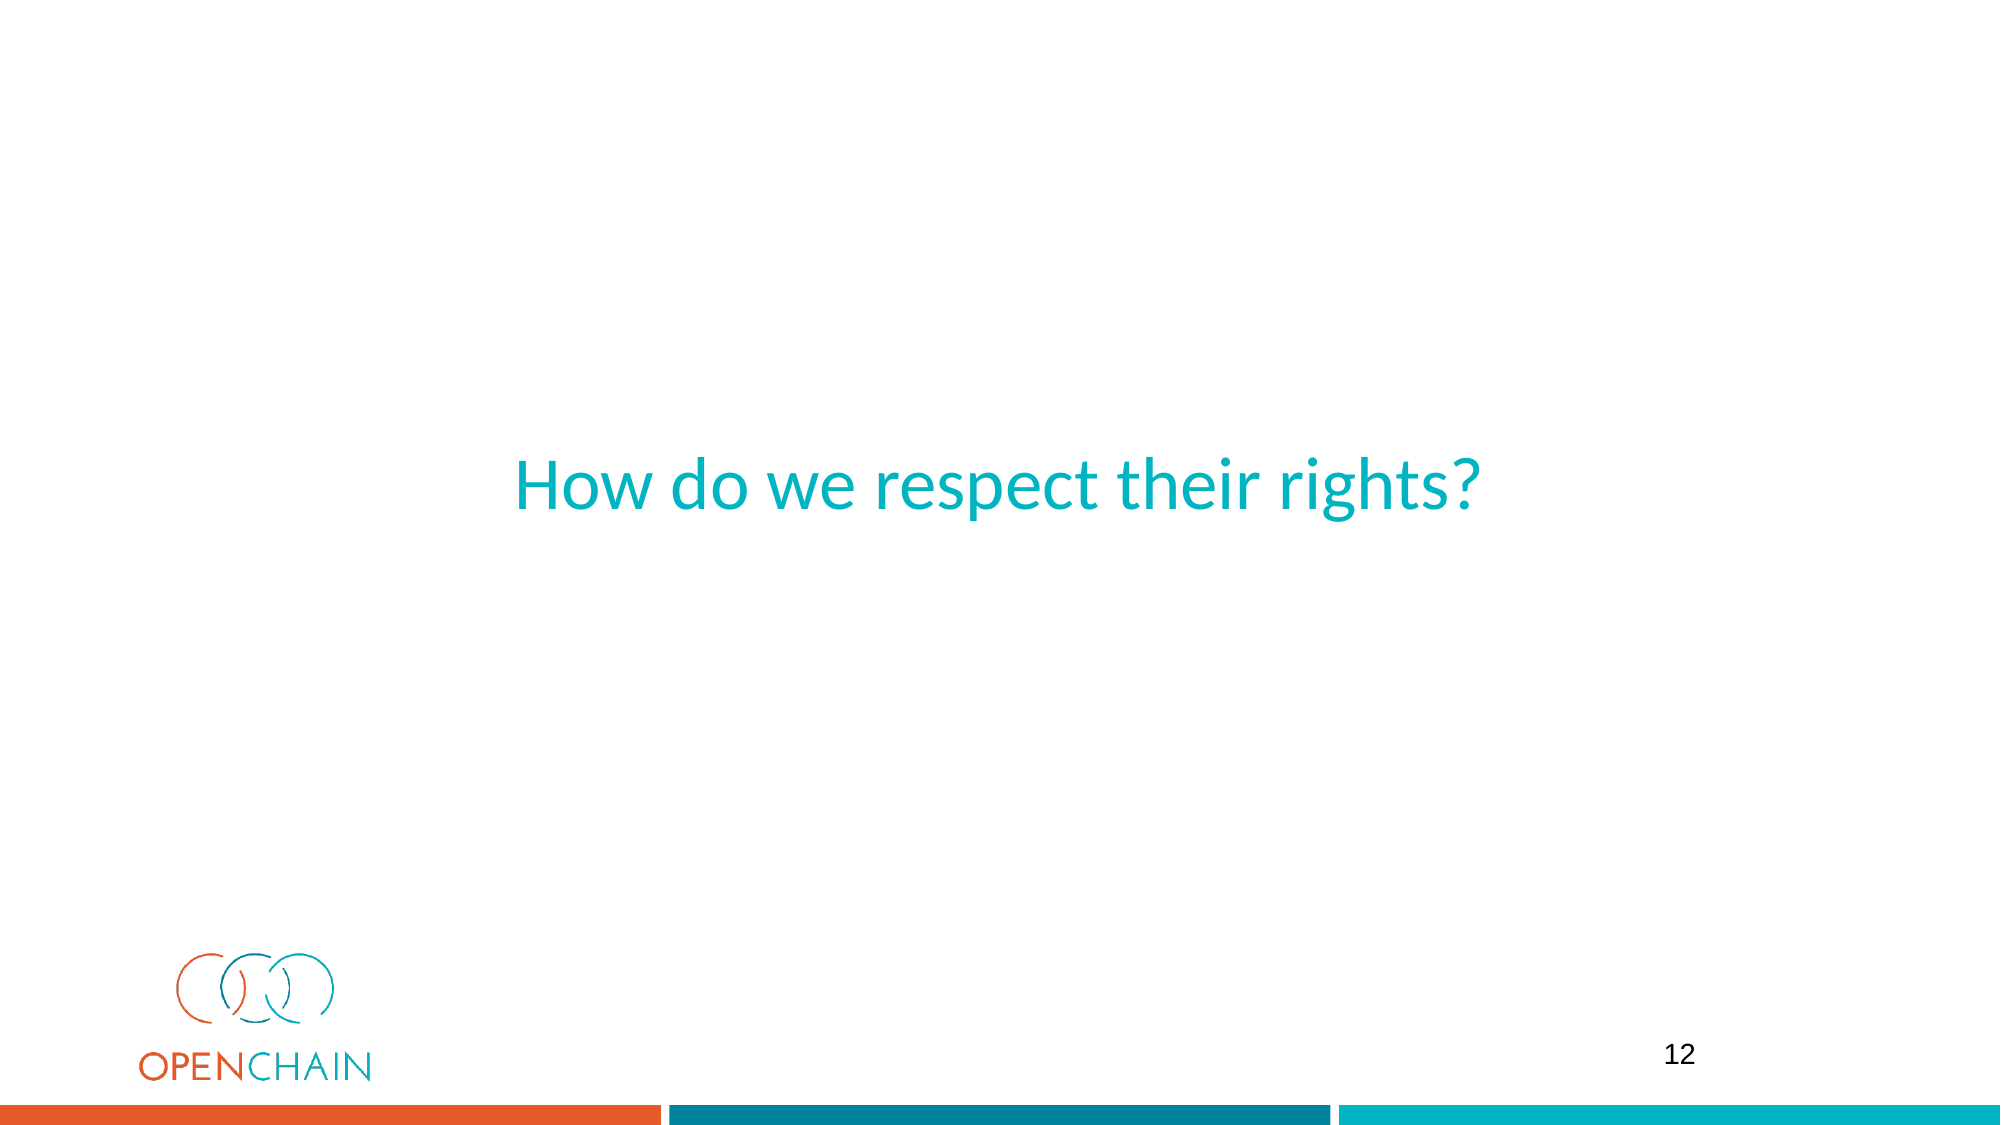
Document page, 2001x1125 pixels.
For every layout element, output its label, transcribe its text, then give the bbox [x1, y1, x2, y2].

title How do we respect their rights? [137, 376, 1863, 594]
picture [137, 951, 372, 1082]
slide_number 12 [1648, 1022, 1863, 1083]
